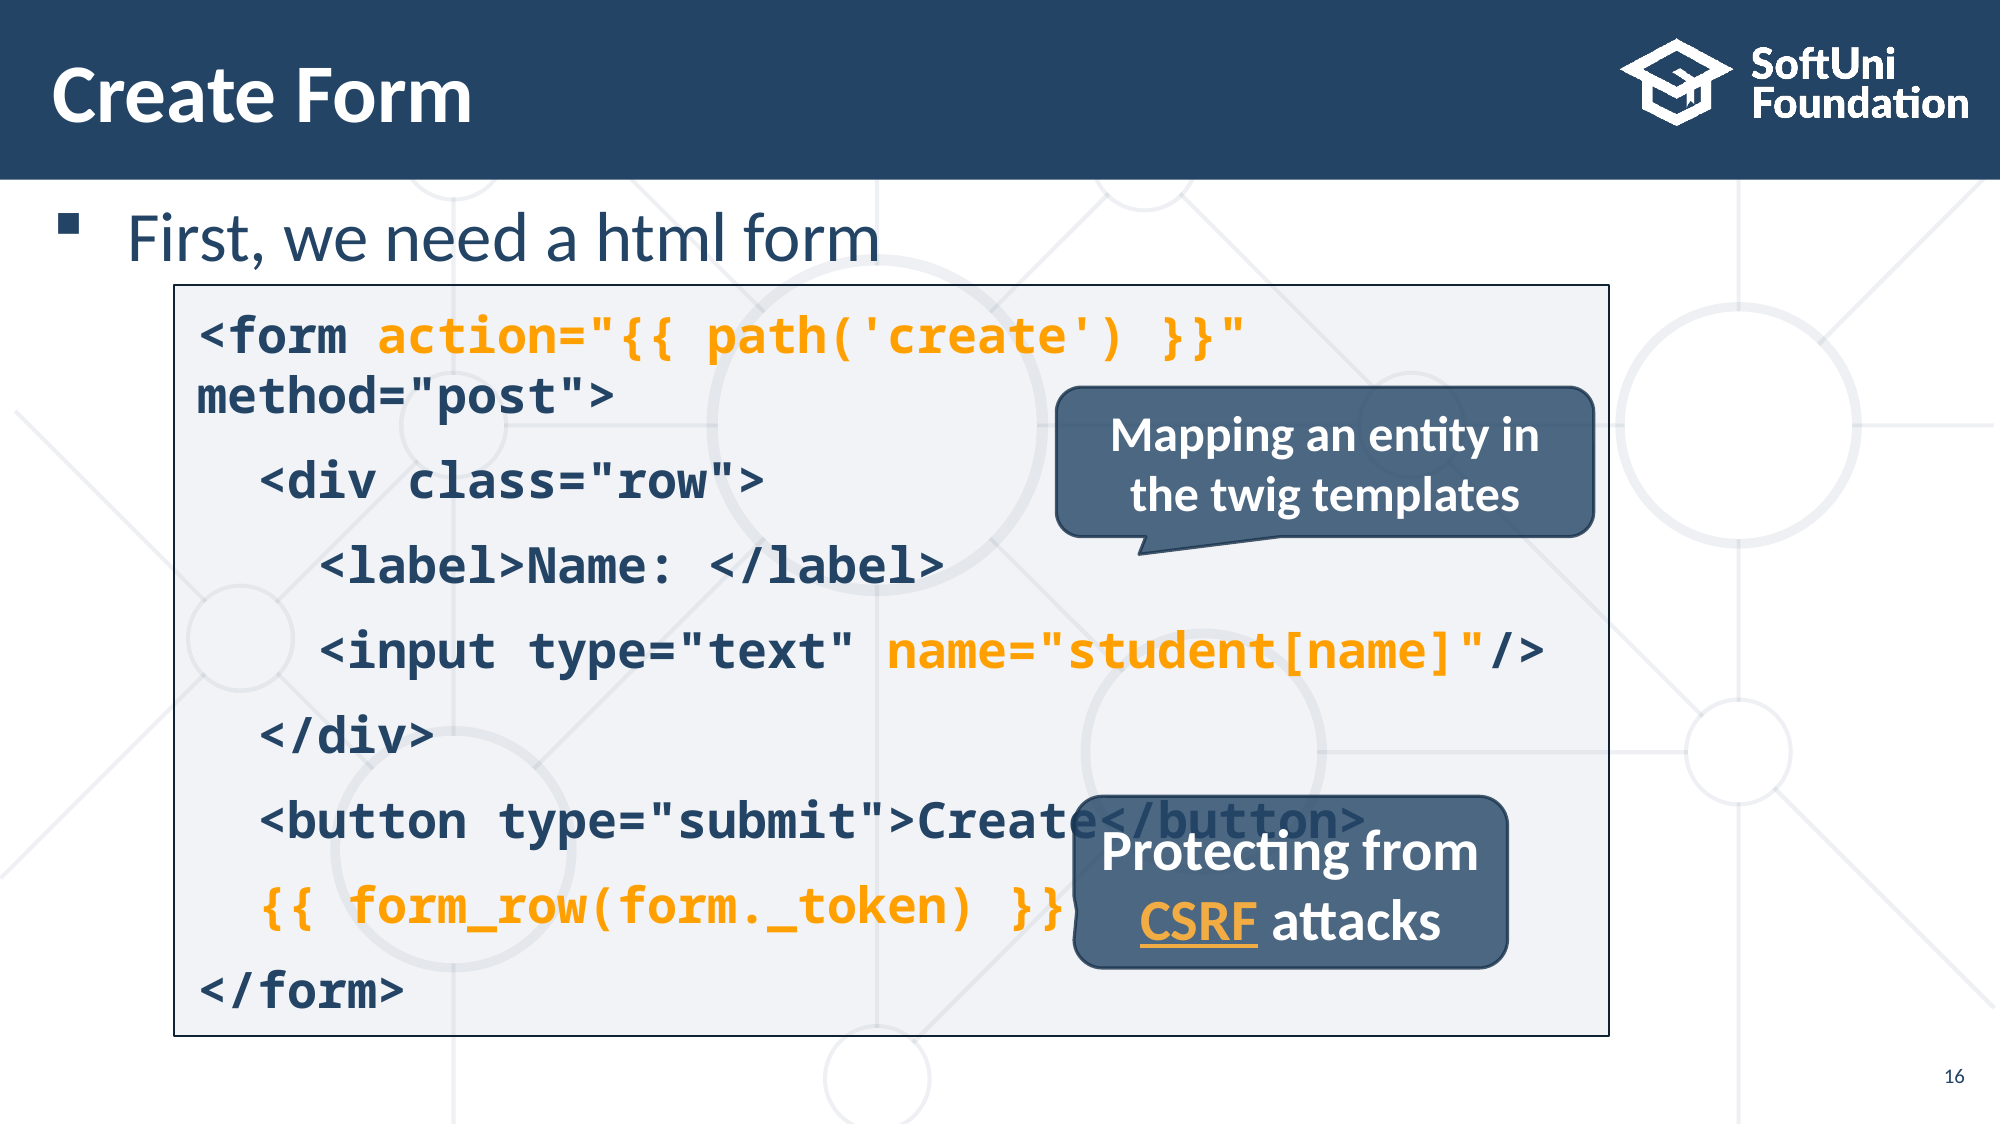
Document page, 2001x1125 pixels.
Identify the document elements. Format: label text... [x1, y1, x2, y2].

list First, we need a html form [34, 180, 1974, 1111]
picture [1619, 38, 1968, 126]
text_box Protecting from CSRF attacks [1071, 794, 1510, 971]
title Create Form [34, 16, 1594, 162]
slide_number 16 [1900, 1049, 1971, 1101]
text_box Mapping an entity in the twig templates [1054, 385, 1596, 557]
text_box <form action="{{ path('create') }}" method="post"> <div class="row"> <label>Name: </label> <input type="text" name="student[name]"/> </div> <button type="submit">Create</button> {{ form_row(form._token) }} </form> [174, 285, 1609, 1037]
